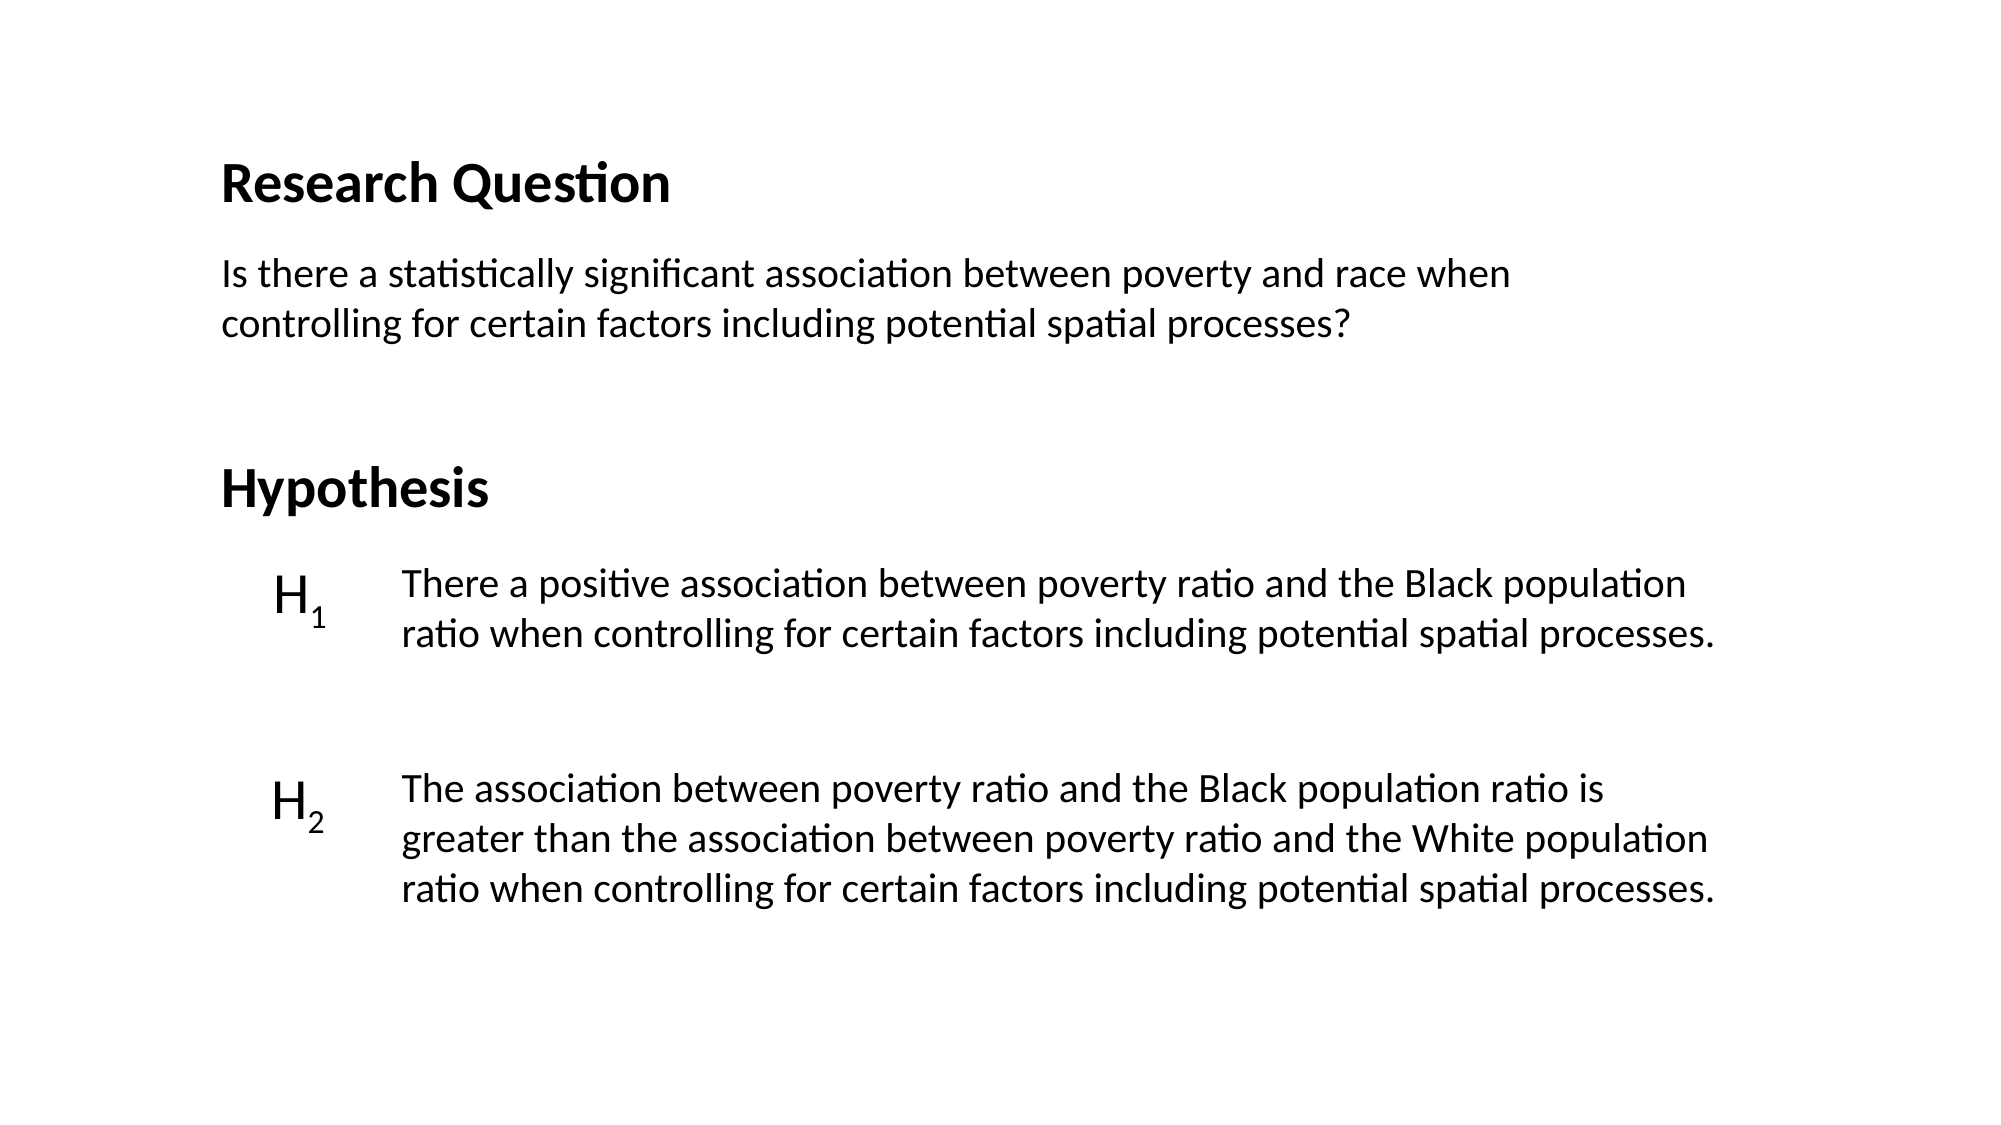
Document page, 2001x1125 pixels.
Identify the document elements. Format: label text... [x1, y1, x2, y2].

text_box Research Question [206, 136, 1872, 222]
text_box The association between poverty ratio and the Black population ratio is greater than the association between poverty ratio and the White population ratio when controlling for certain factors including potential spatial processes. [386, 753, 1737, 919]
text_box H2 [256, 753, 385, 848]
text_box Is there a statistically significant association between poverty and race when controlling for certain factors including potential spatial processes? [206, 238, 1683, 353]
text_box There a positive association between poverty ratio and the Black population ratio when controlling for certain factors including potential spatial processes. [386, 547, 1737, 663]
text_box Hypothesis [206, 441, 1872, 527]
text_box H1 [258, 547, 387, 643]
